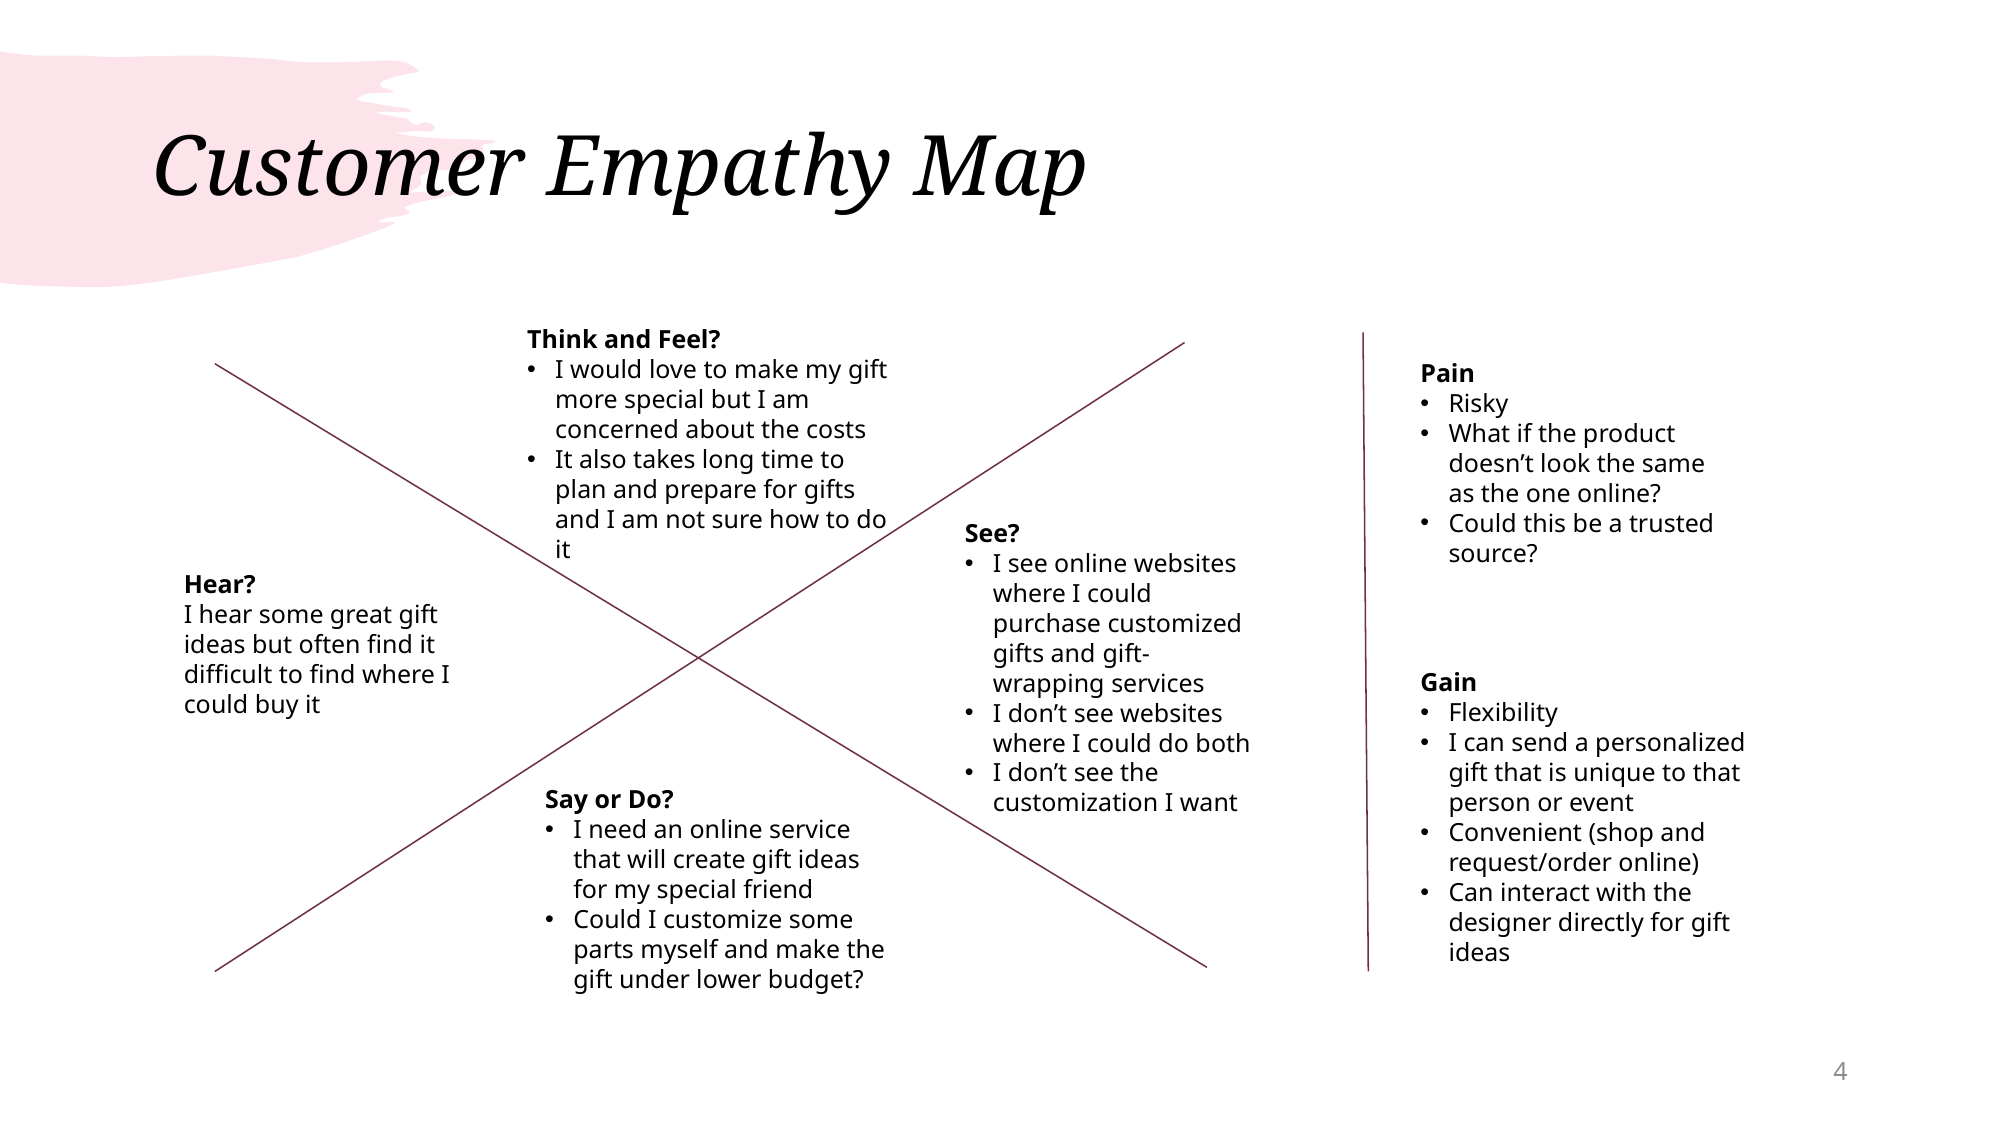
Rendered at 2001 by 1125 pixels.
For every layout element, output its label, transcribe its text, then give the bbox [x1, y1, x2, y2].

text_box Gain Flexibility I can send a personalized gift that is unique to that person or event Convenient (shop and request/order online) Can interact with the designer directly for gift ideas [1405, 651, 1800, 952]
text_box Hear? I hear some great gift ideas but often find it difficult to find where I could buy it [168, 553, 214, 803]
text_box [1185, 363, 1207, 968]
text_box Pain Risky What if the product doesn’t look the same as the one online? Could this be a trusted source? [1405, 342, 1751, 619]
text_box See? I see online websites where I could purchase customized gifts and gift-wrapping services I don’t see websites where I could do both I don’t see the customization I want [1207, 502, 1271, 872]
title Customer Empathy Map [137, 59, 1863, 278]
text_box Think and Feel? I would love to make my gift more special but I am concerned about the costs It also takes long time to plan and prepare for gifts and I am not sure how to do it [512, 308, 910, 342]
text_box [214, 342, 1185, 972]
text_box Say or Do? I need an online service that will create gift ideas for my special friend Could I customize some parts myself and make the gift under lower budget? [530, 972, 913, 1005]
slide_number 4 [1412, 1042, 1863, 1103]
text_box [1363, 332, 1369, 972]
